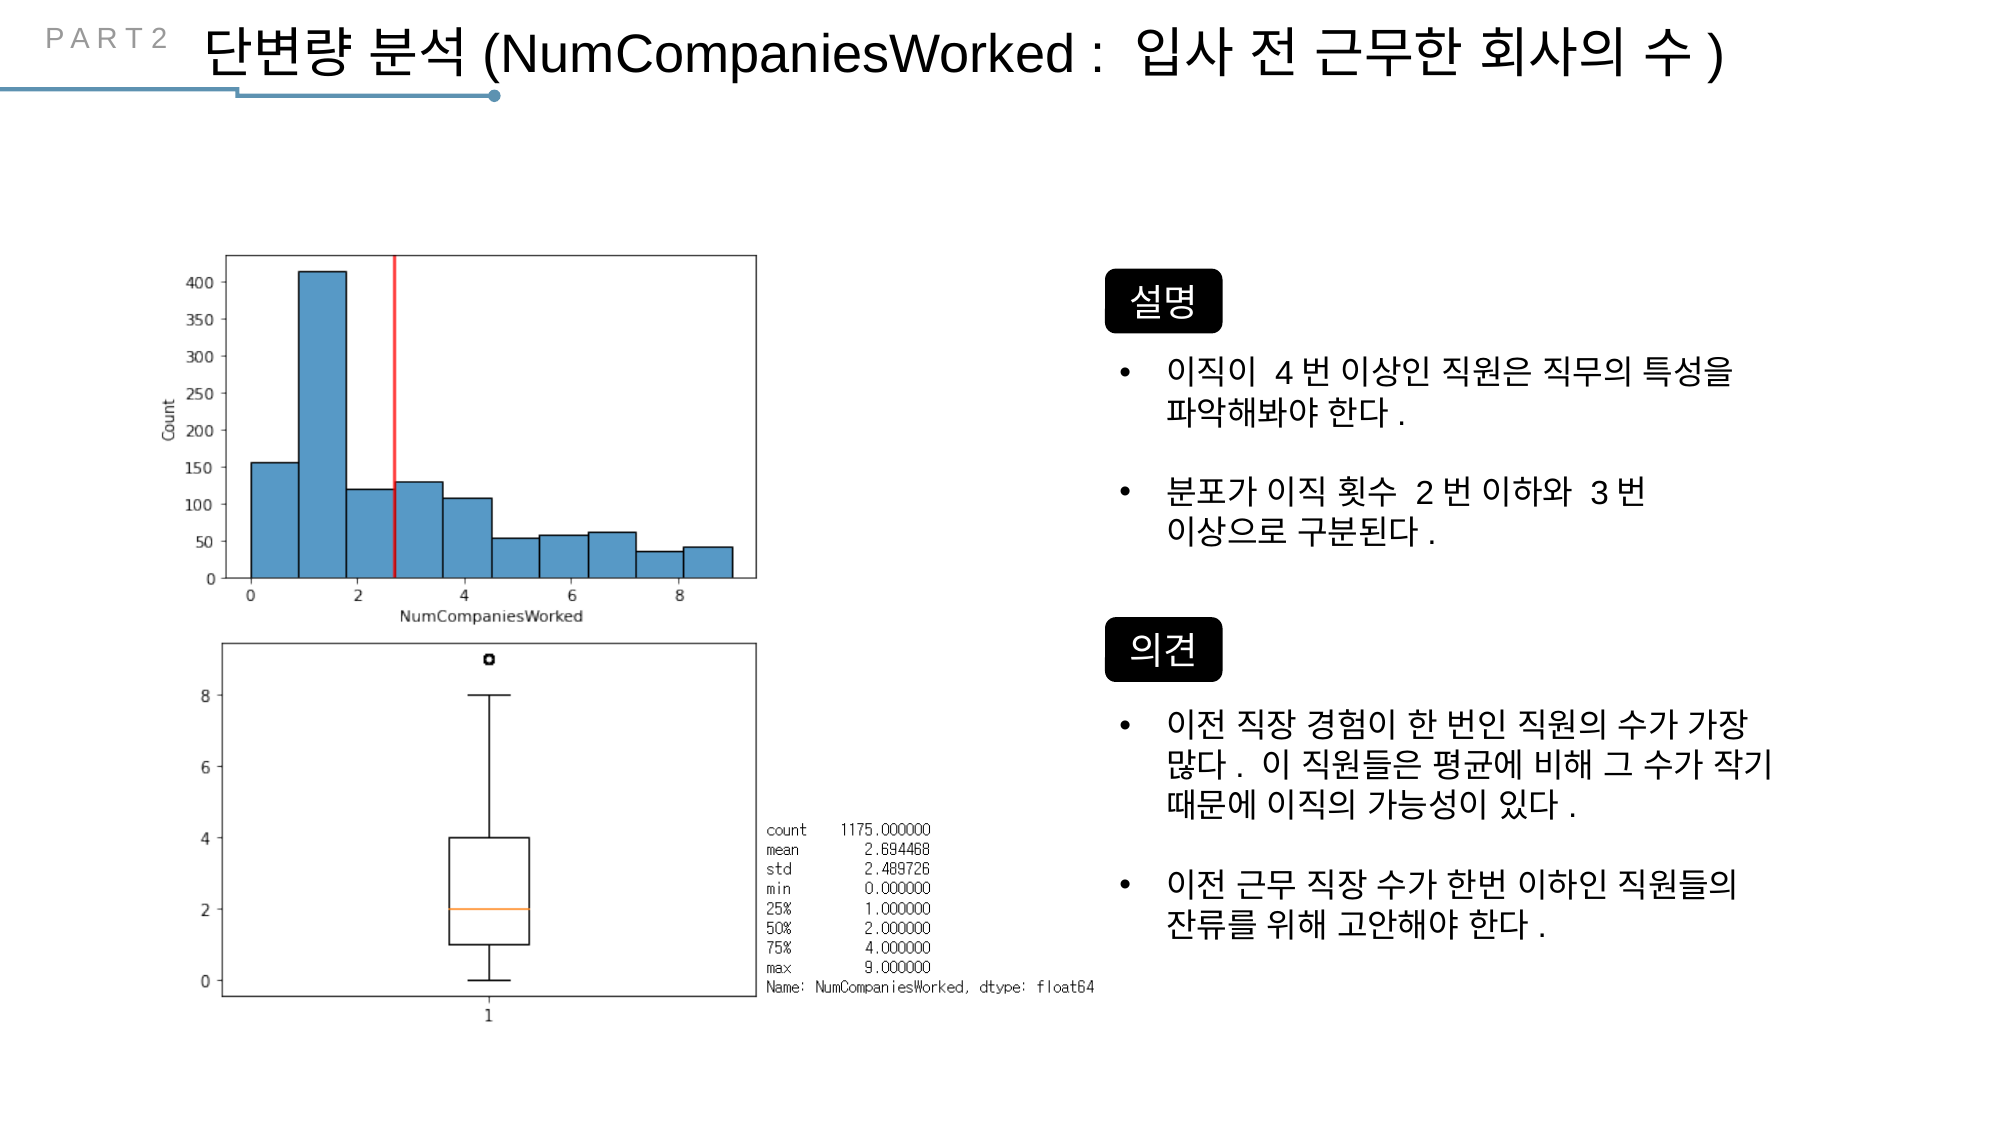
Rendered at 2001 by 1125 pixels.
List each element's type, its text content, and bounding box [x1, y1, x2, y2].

text_box 의견 [1103, 616, 1224, 684]
text_box 설명 [1103, 267, 1224, 335]
text_box 이전 직장 경험이 한 번인 직원의 수가 가장 많다. 이 직원들은 평균에 비해 그 수가 작기 때문에 이직의 가능성이 있다. 이전 근무 직장 수가 한번 이하인 직원들의 잔류를 위해 고안해야 한다. [1104, 697, 1811, 952]
text_box 단변량 분석(NumCompaniesWorked : 입사 전 근무한 회사의 수) [189, 10, 1793, 91]
text_box P A R T 2 [30, 11, 189, 62]
picture [151, 246, 1105, 1035]
text_box 이직이 4번 이상인 직원은 직무의 특성을 파악해봐야 한다. 분포가 이직 횟수 2번 이하와 3번 이상으로 구분된다. [1104, 344, 1782, 604]
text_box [0, 89, 495, 96]
